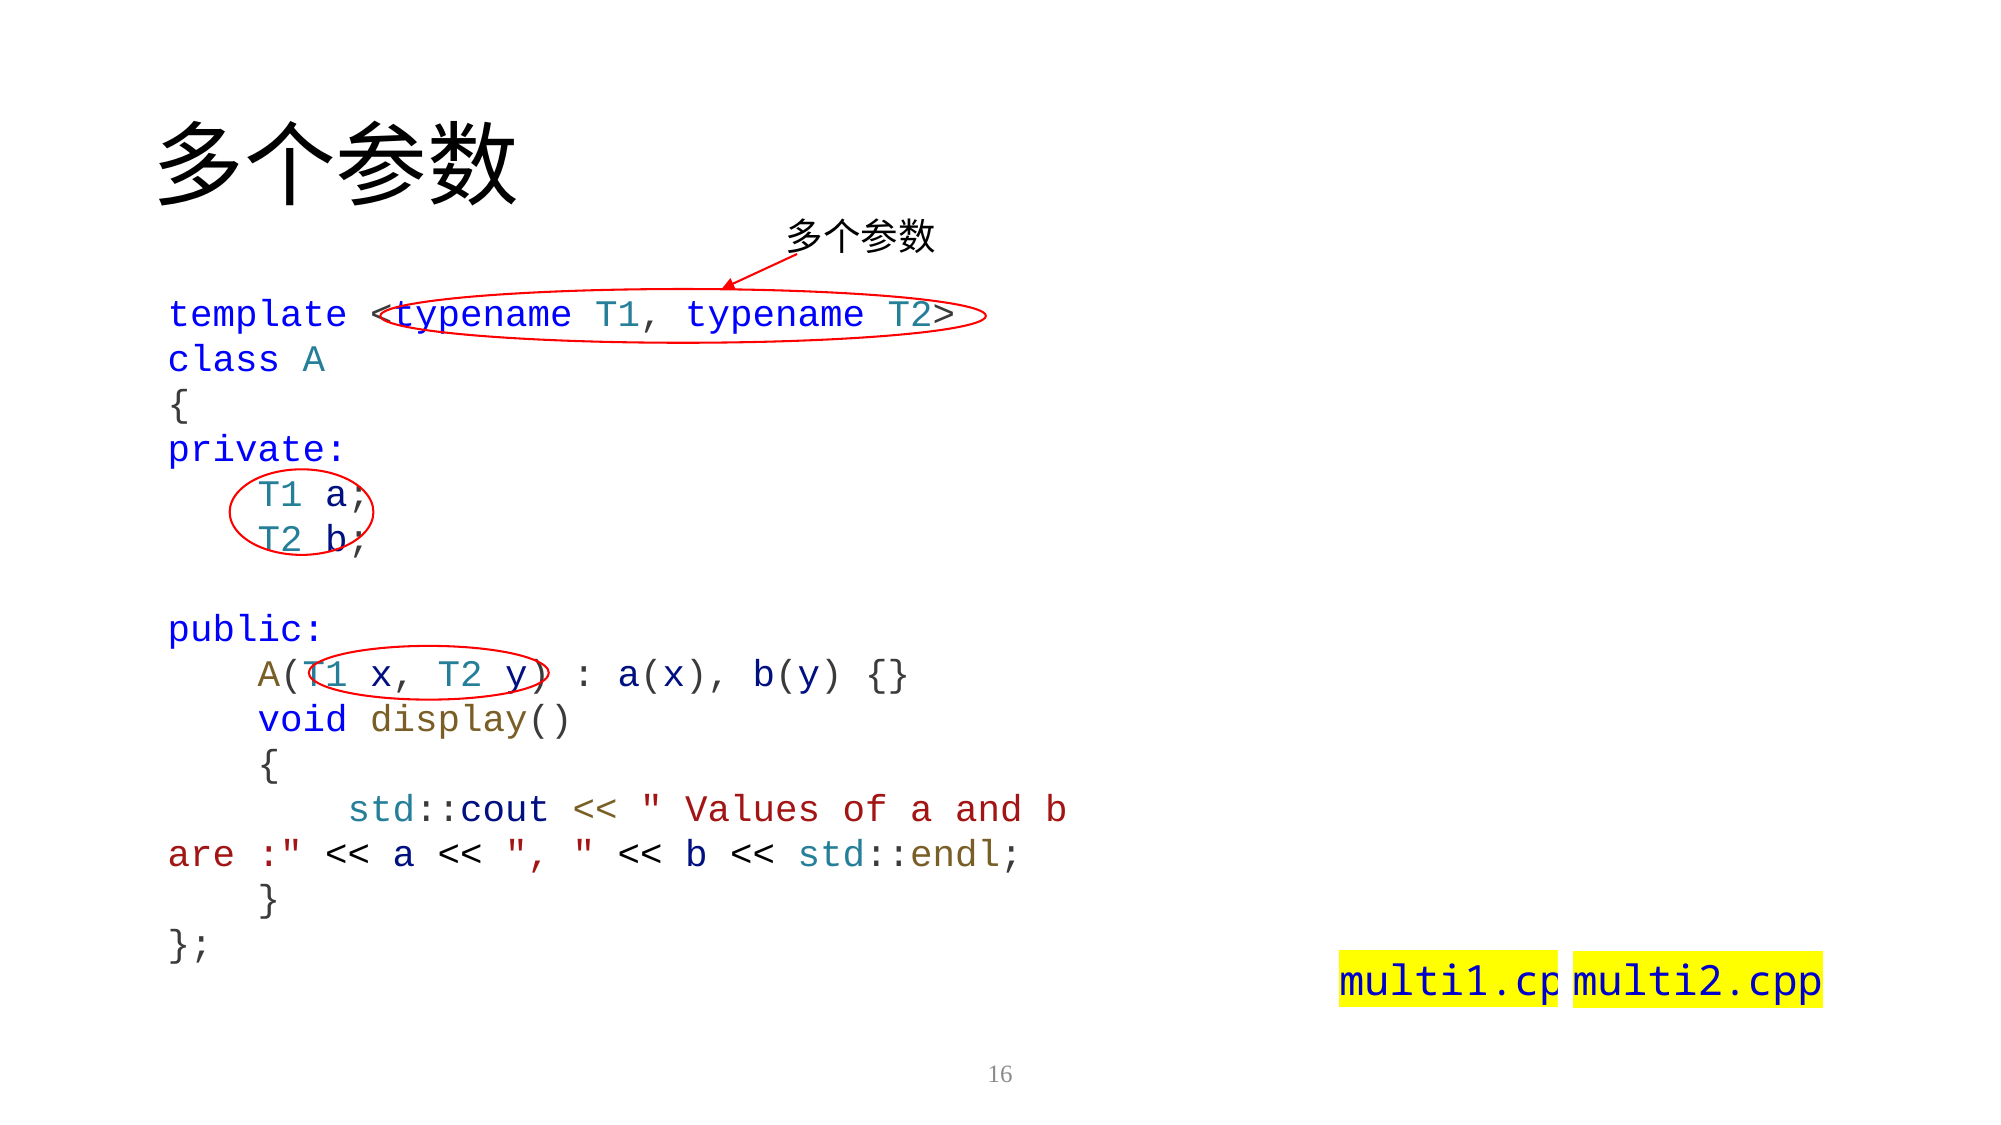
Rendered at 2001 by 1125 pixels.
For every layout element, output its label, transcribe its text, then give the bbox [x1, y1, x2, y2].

text_box [307, 644, 550, 701]
text_box multi2.cpp [1557, 946, 1838, 1012]
slide_number 16 [938, 1042, 1062, 1103]
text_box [379, 204, 1001, 344]
title 多个参数 [137, 59, 1863, 278]
text_box [228, 468, 375, 556]
text_box template <typename T1, typename T2> class A { private: T1 a; T2 b; public: A(T1 x, T2 y) : a(x), b(y) {} void display() { std::cout << " Values of a and b are :" << a << ", " << b << std::endl; } }; [152, 281, 1153, 972]
text_box multi1.cpp [1324, 946, 1557, 1011]
